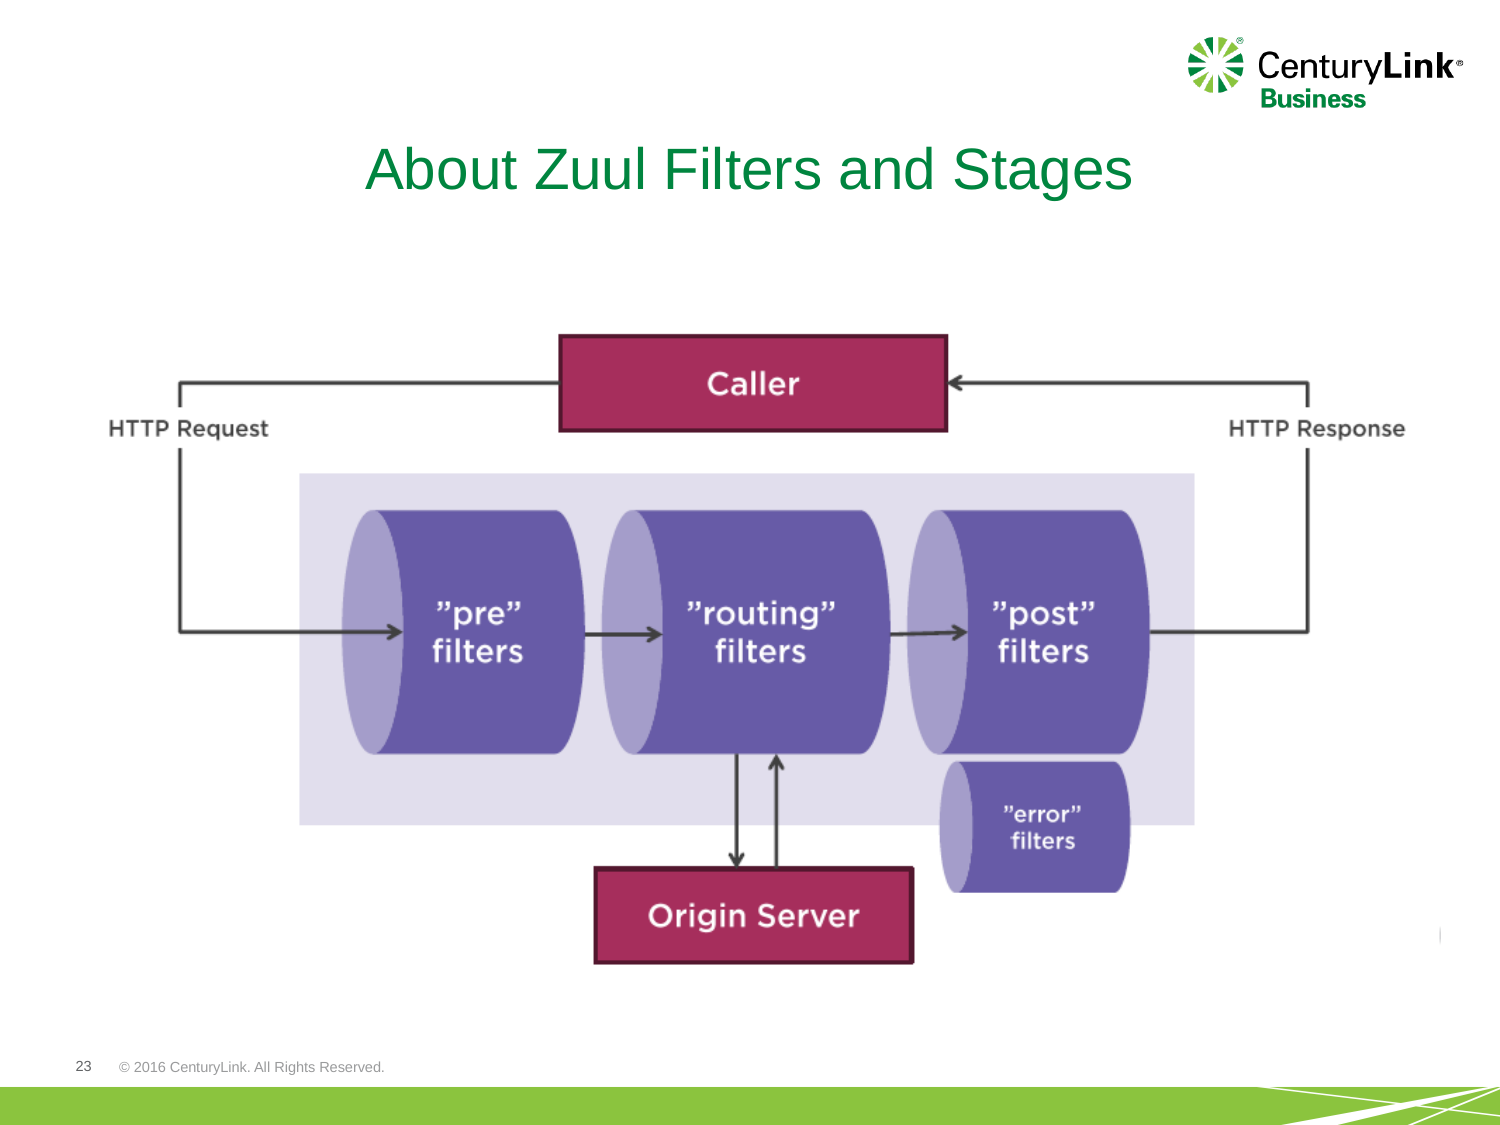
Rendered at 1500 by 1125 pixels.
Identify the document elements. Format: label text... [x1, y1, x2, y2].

picture [0, 0, 1500, 1125]
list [59, 285, 1441, 976]
slide_number 23 [60, 1049, 120, 1083]
title About Zuul Filters and Stages [60, 131, 1440, 212]
